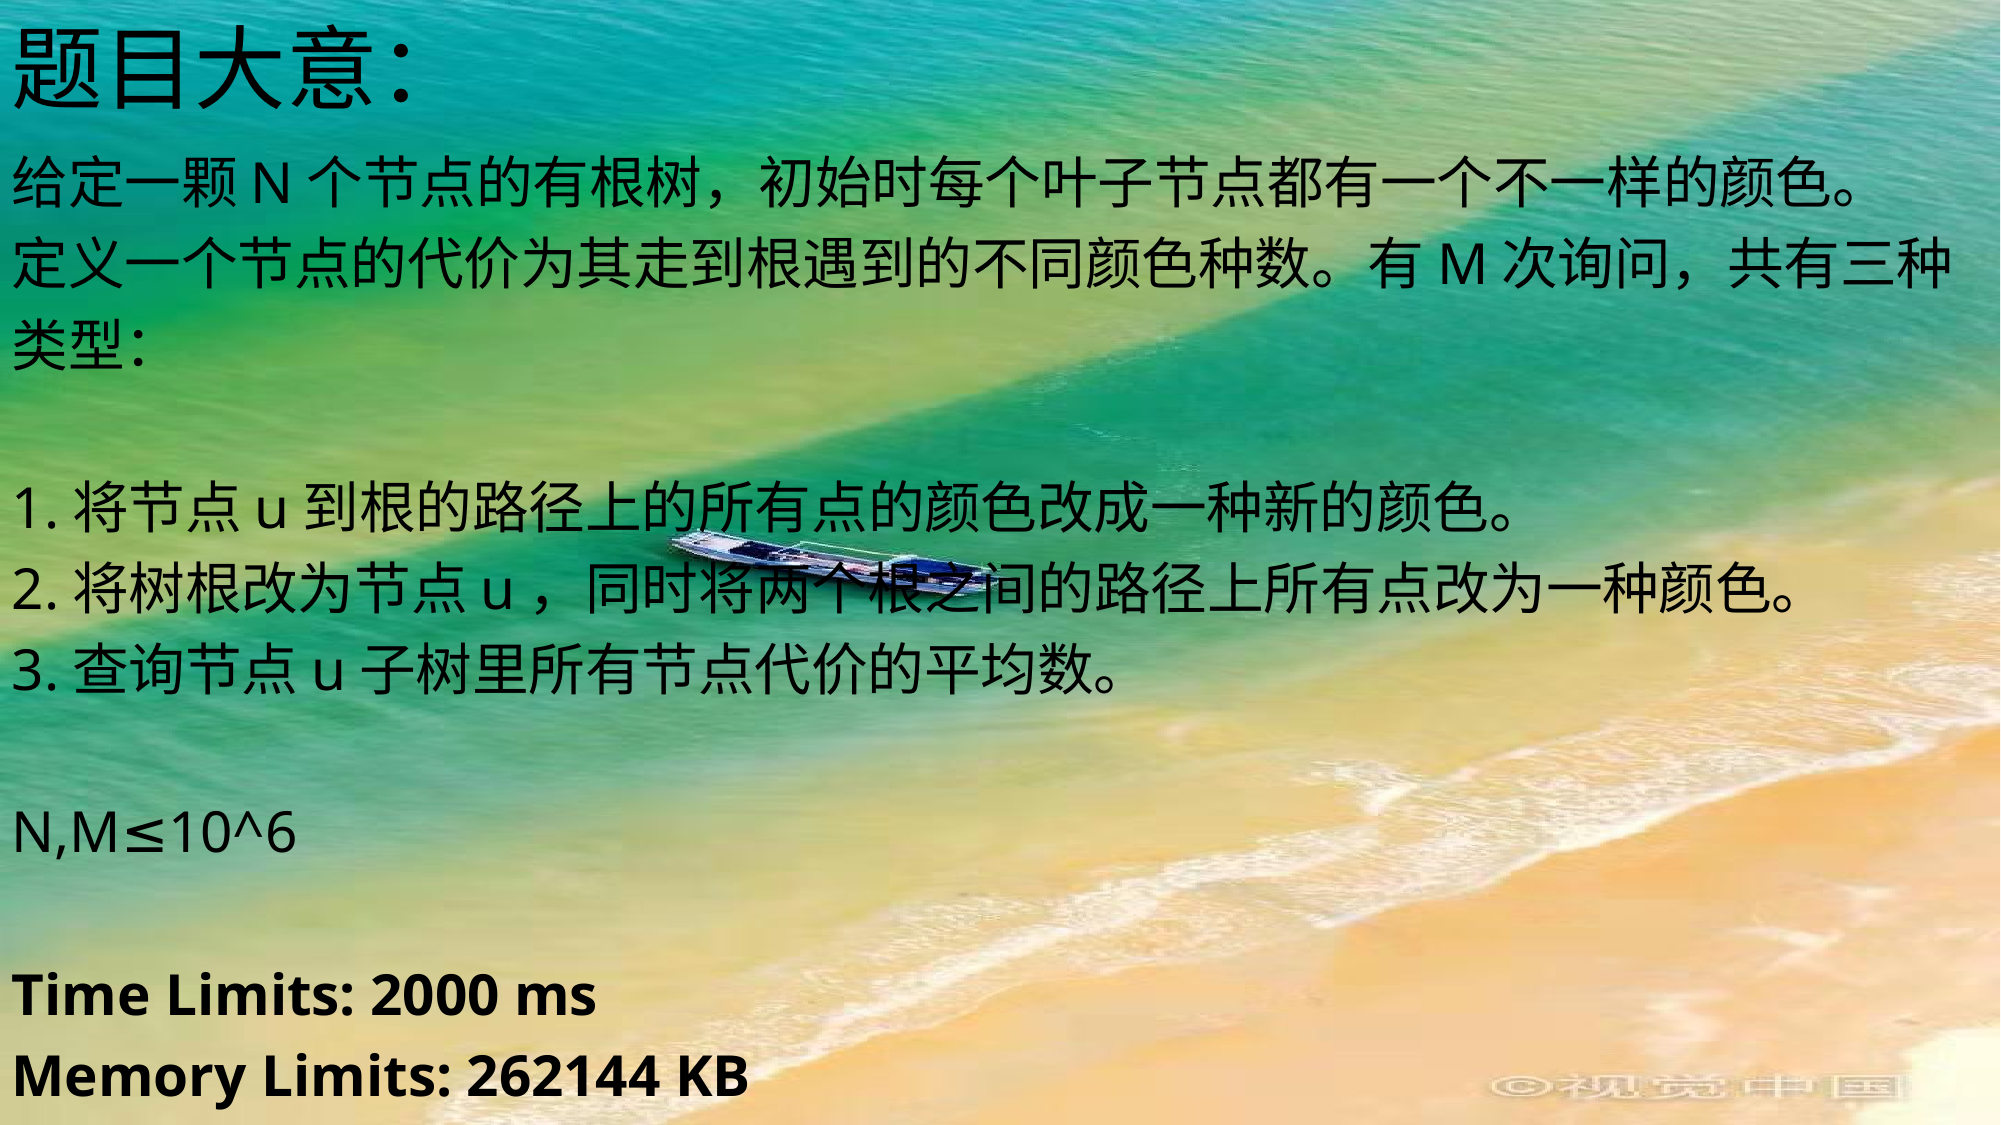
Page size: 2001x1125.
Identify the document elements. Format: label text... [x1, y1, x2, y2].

list 给定一颗N个节点的有根树，初始时每个叶子节点都有一个不一样的颜色。 定义一个节点的代价为其走到根遇到的不同颜色种数。有M次询问，共有三种 类型： 1.将节点u到根的路径上的所有点的颜色改成一种新的颜色。 2.将树根改为节点u，同时将两个根之间的路径上所有点改为一种颜色。 3.查询节点u子树里所有节点代价的平均数。 N,M≤10^6 Time Limits: 2000 ms Memory Limits: 262144 KB [0, 147, 2000, 1125]
title 题目大意： [0, 0, 2000, 147]
